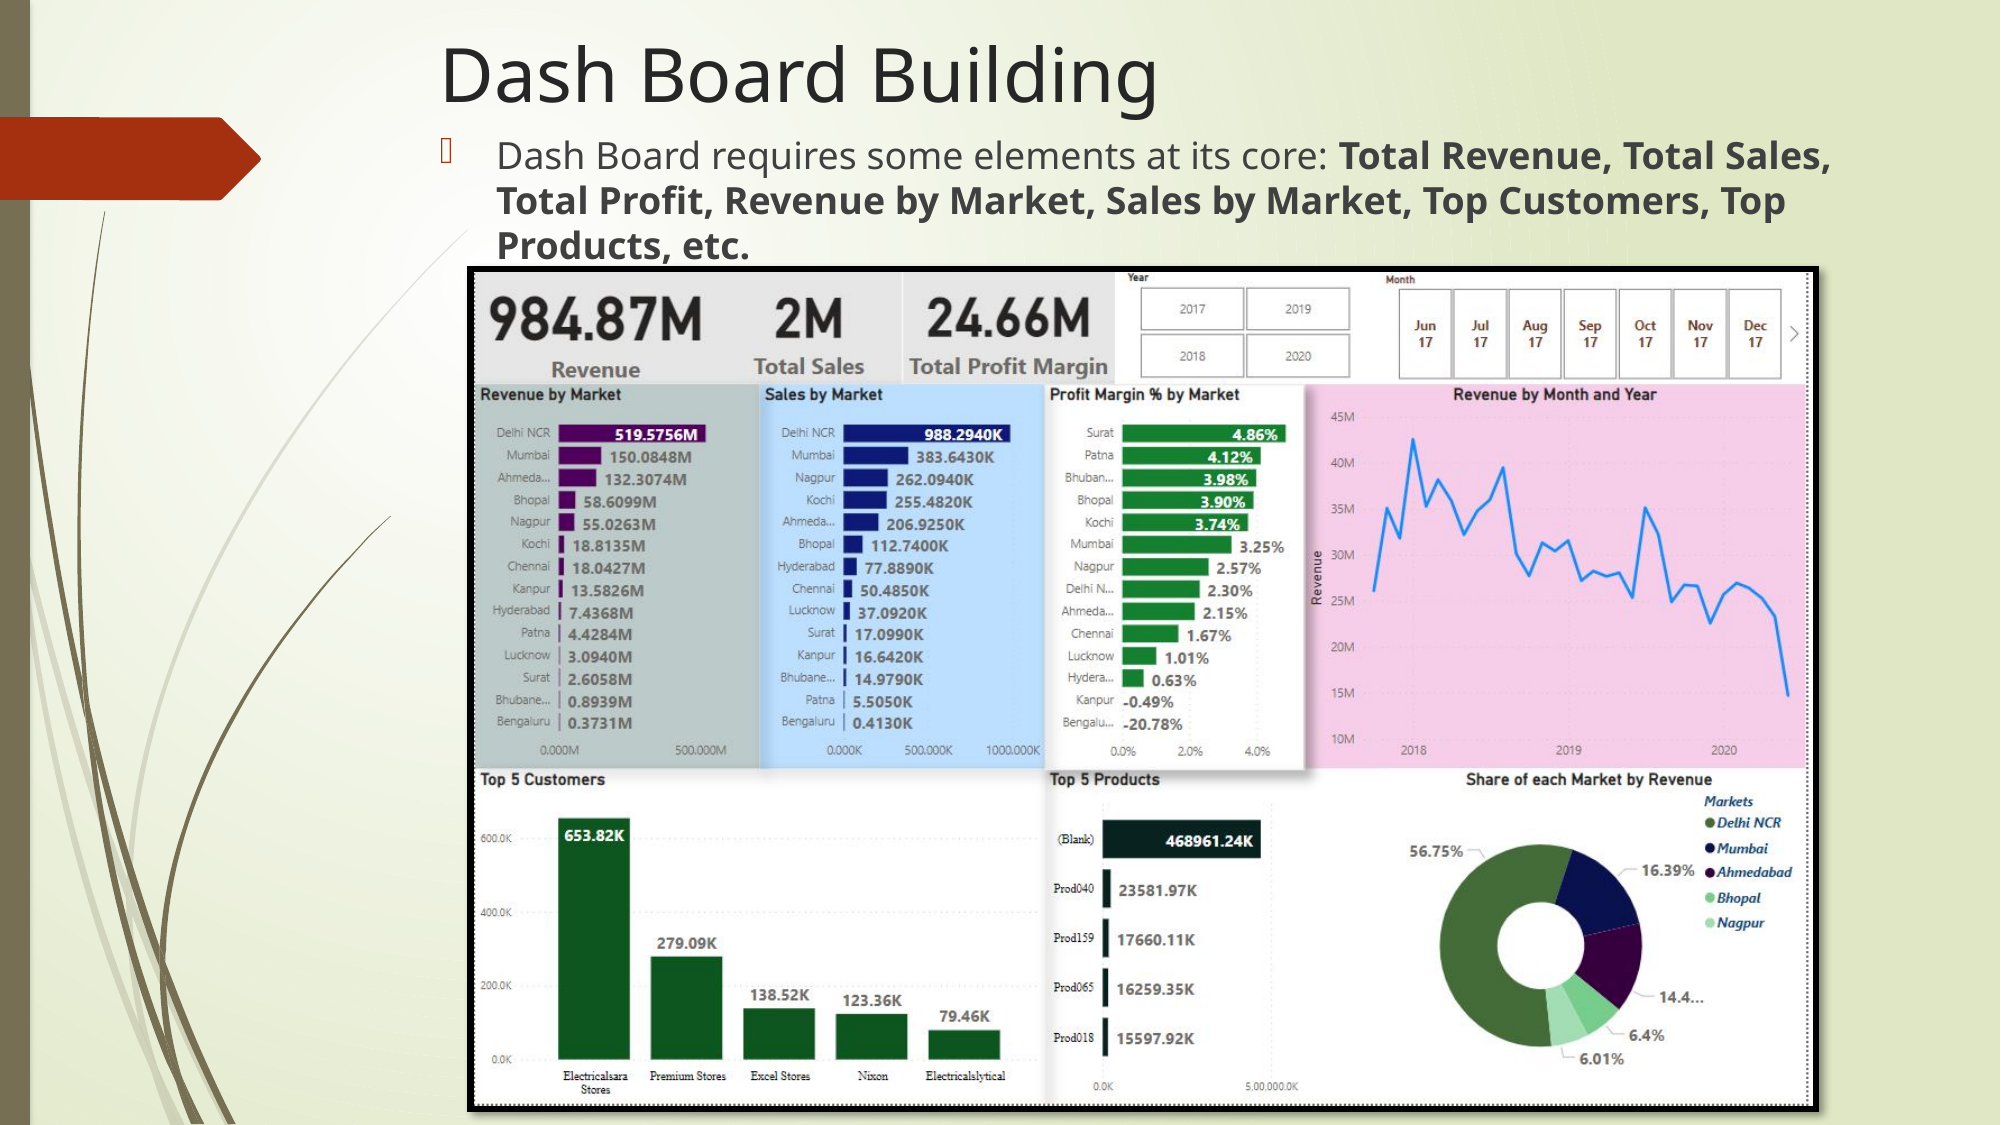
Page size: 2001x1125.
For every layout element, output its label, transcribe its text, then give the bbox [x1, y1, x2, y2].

title Dash Board Building [424, 19, 1887, 124]
list Dash Board requires some elements at its core: Total Revenue, Total Sales, Total Profit, Revenue by Market, Sales by Market, Top Customers, Top Products, etc. [424, 124, 1888, 318]
picture [473, 272, 1814, 1106]
